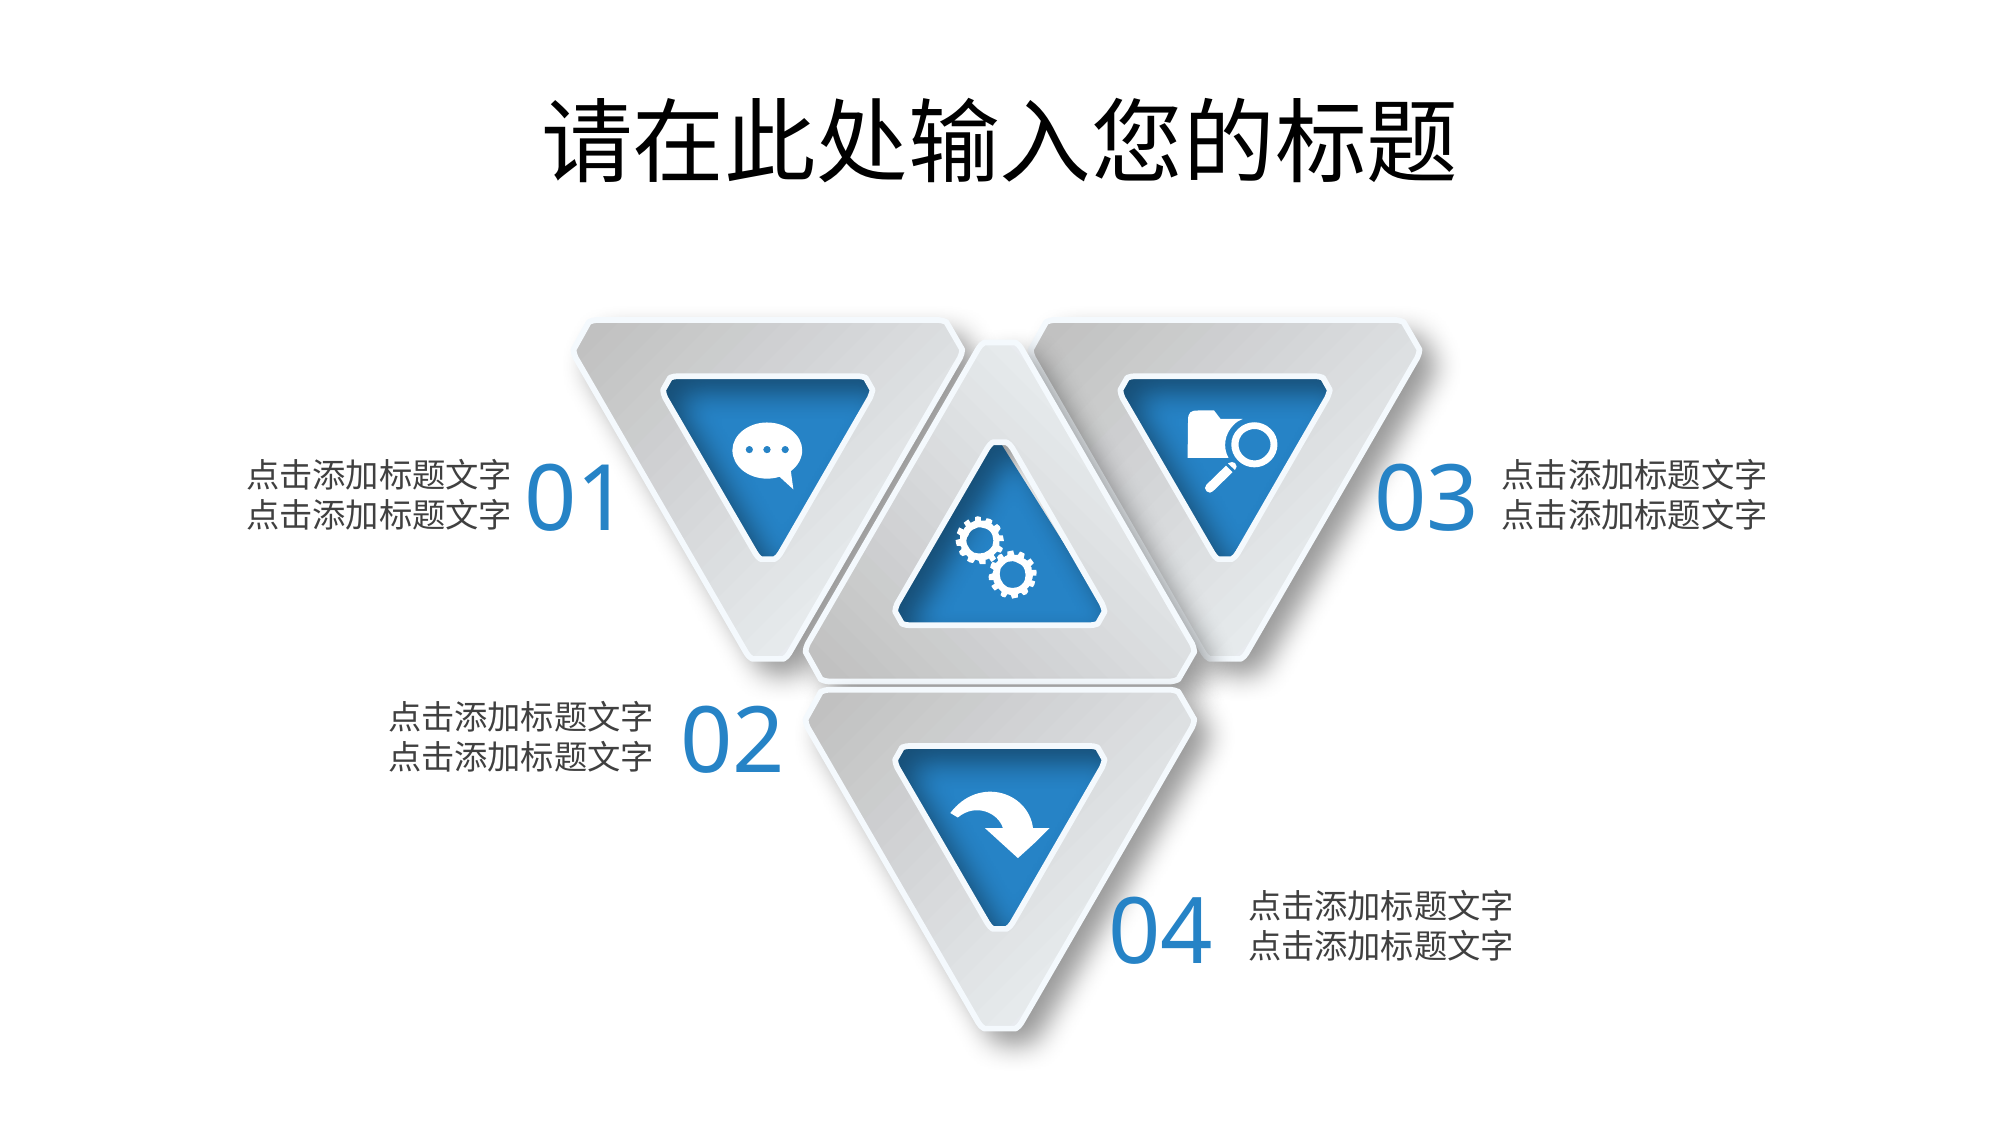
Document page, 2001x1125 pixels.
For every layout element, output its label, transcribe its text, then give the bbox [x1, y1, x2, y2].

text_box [229, 431, 639, 558]
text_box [1030, 319, 1420, 660]
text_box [573, 319, 963, 660]
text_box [1365, 431, 1785, 558]
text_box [805, 342, 1195, 682]
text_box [1099, 864, 1532, 992]
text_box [805, 689, 1195, 1029]
title 请在此处输入您的标题 [99, 45, 1900, 233]
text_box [371, 673, 795, 801]
